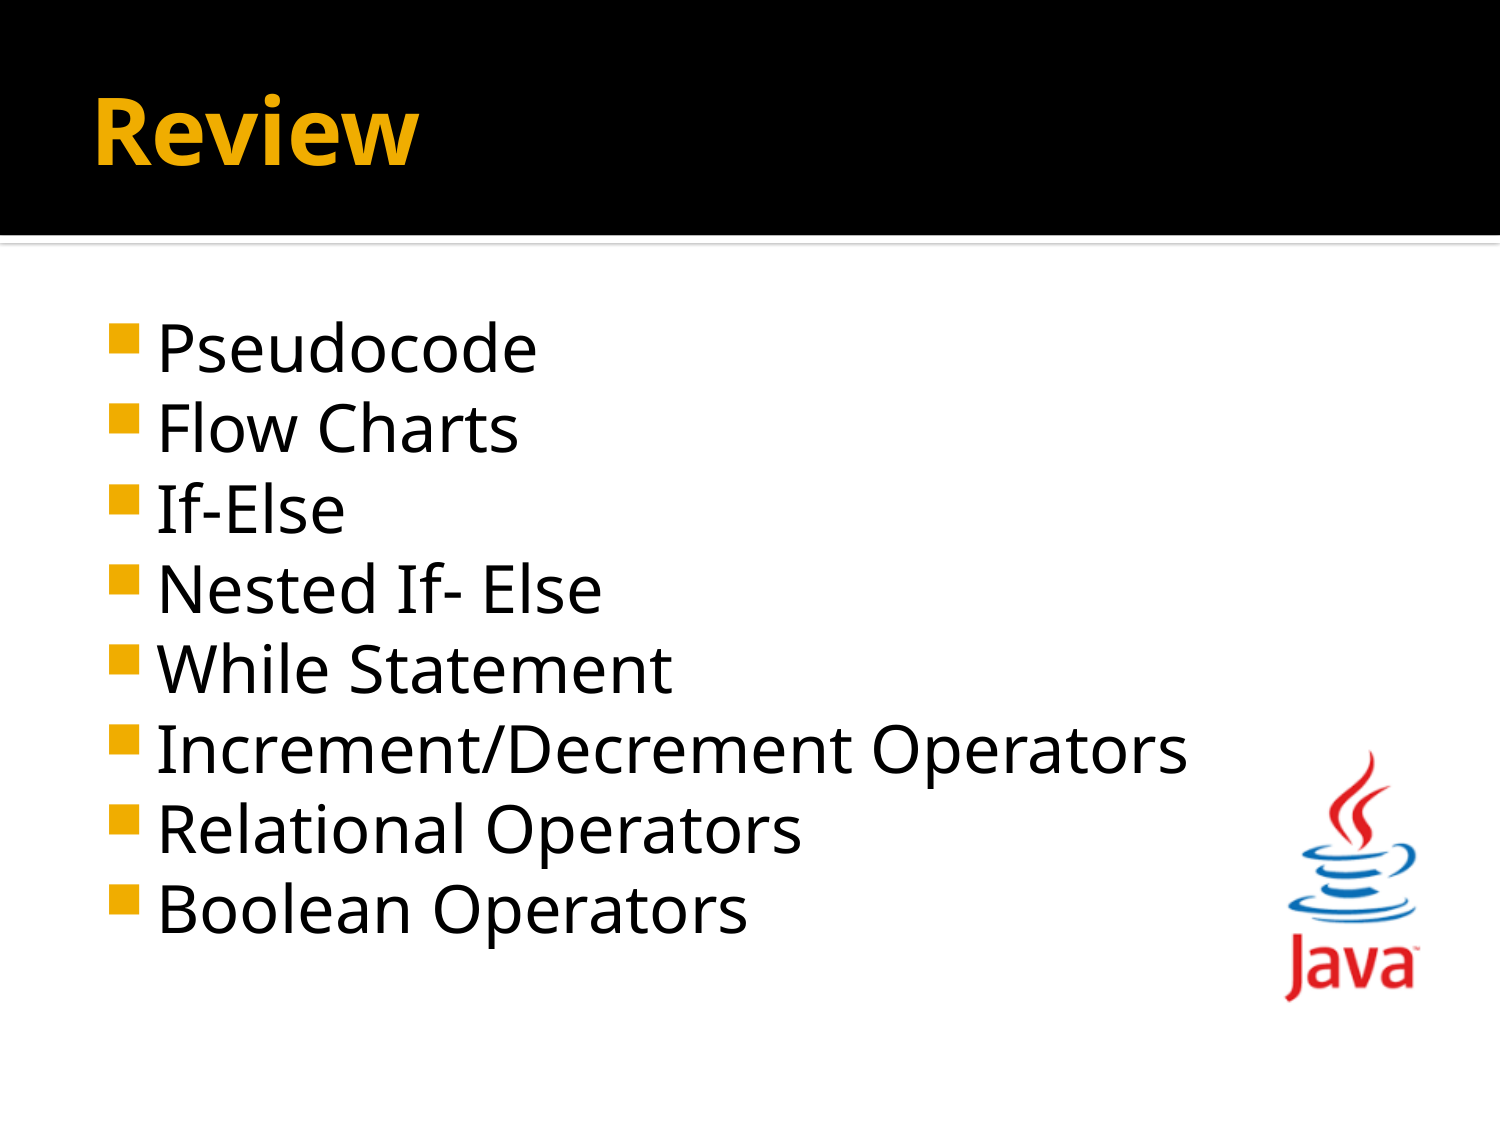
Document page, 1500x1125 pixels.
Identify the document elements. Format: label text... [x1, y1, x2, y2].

picture [1234, 739, 1469, 1023]
list Pseudocode Flow Charts If-Else Nested If- Else While Statement Increment/Decrement Operators Relational Operators Boolean Operators [75, 291, 1425, 1050]
title Review [75, 25, 1425, 231]
